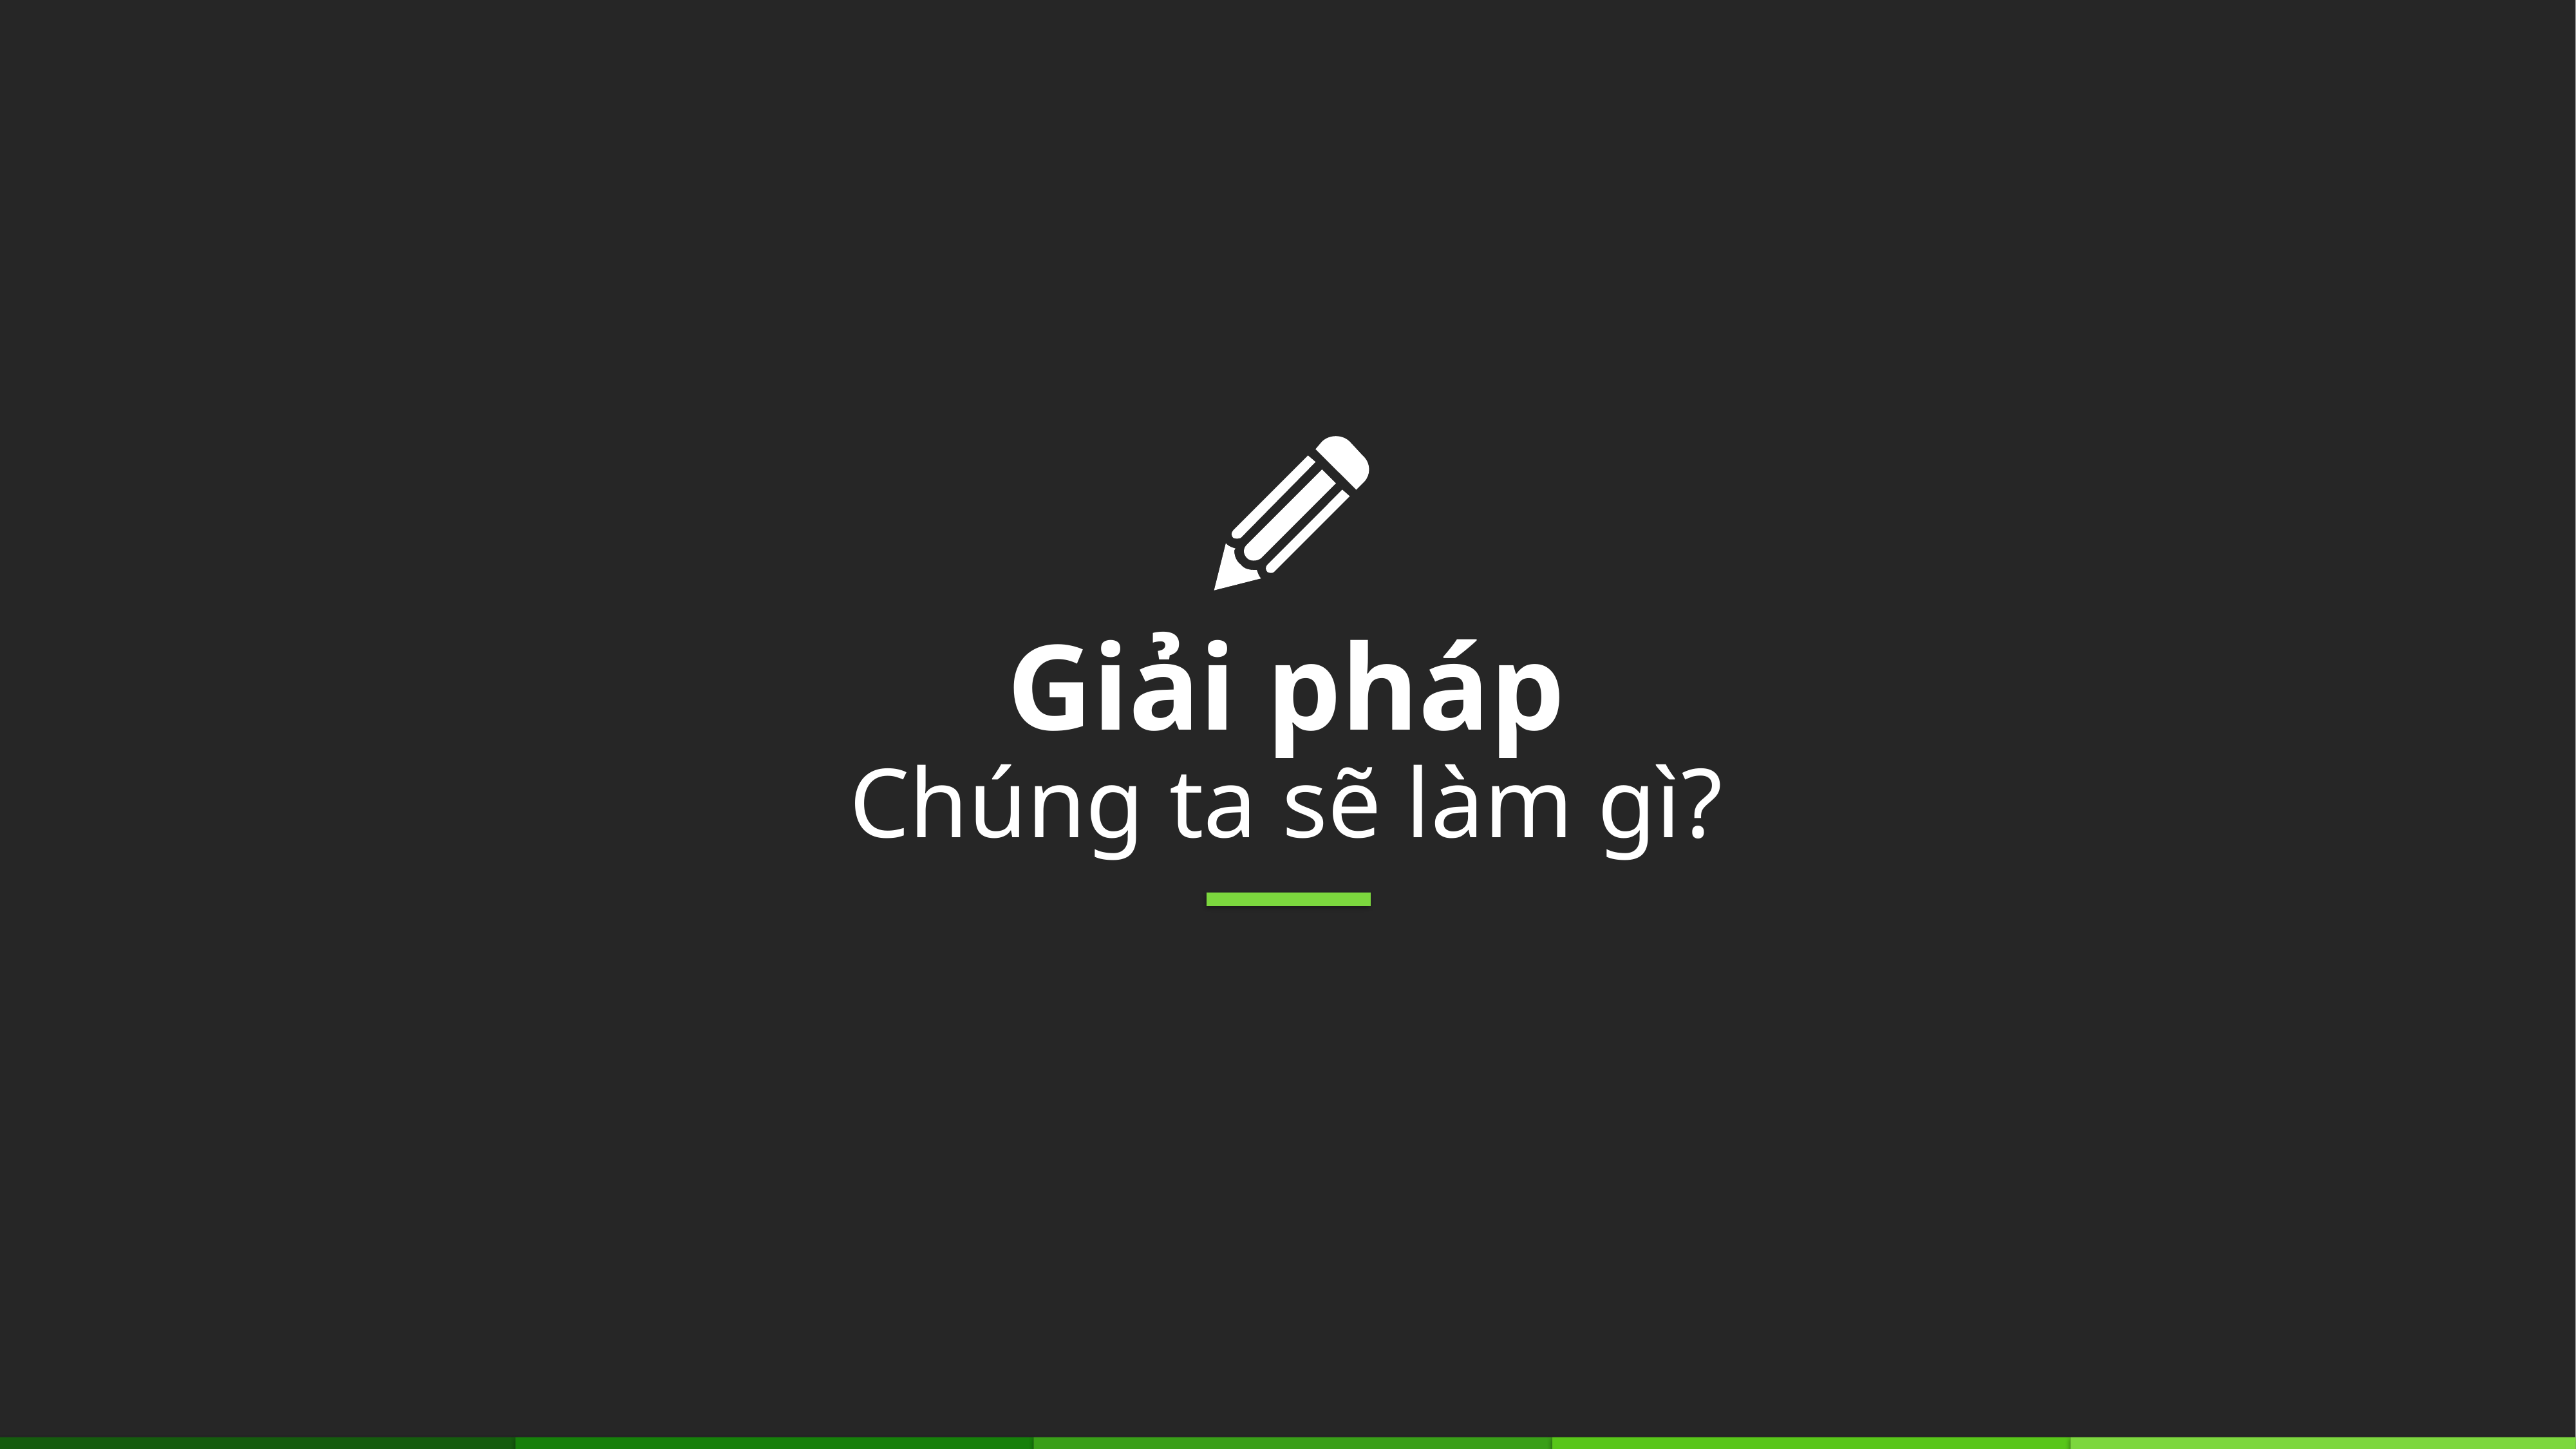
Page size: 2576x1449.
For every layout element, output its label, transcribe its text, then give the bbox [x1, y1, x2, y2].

text_box [1266, 489, 1350, 573]
text_box [1315, 436, 1369, 490]
text_box [1244, 469, 1336, 561]
text_box [1206, 892, 1371, 907]
text_box [1214, 543, 1261, 591]
text_box [1231, 455, 1316, 539]
text_box Giải pháp Chúng ta sẽ làm gì? [381, 623, 2191, 880]
